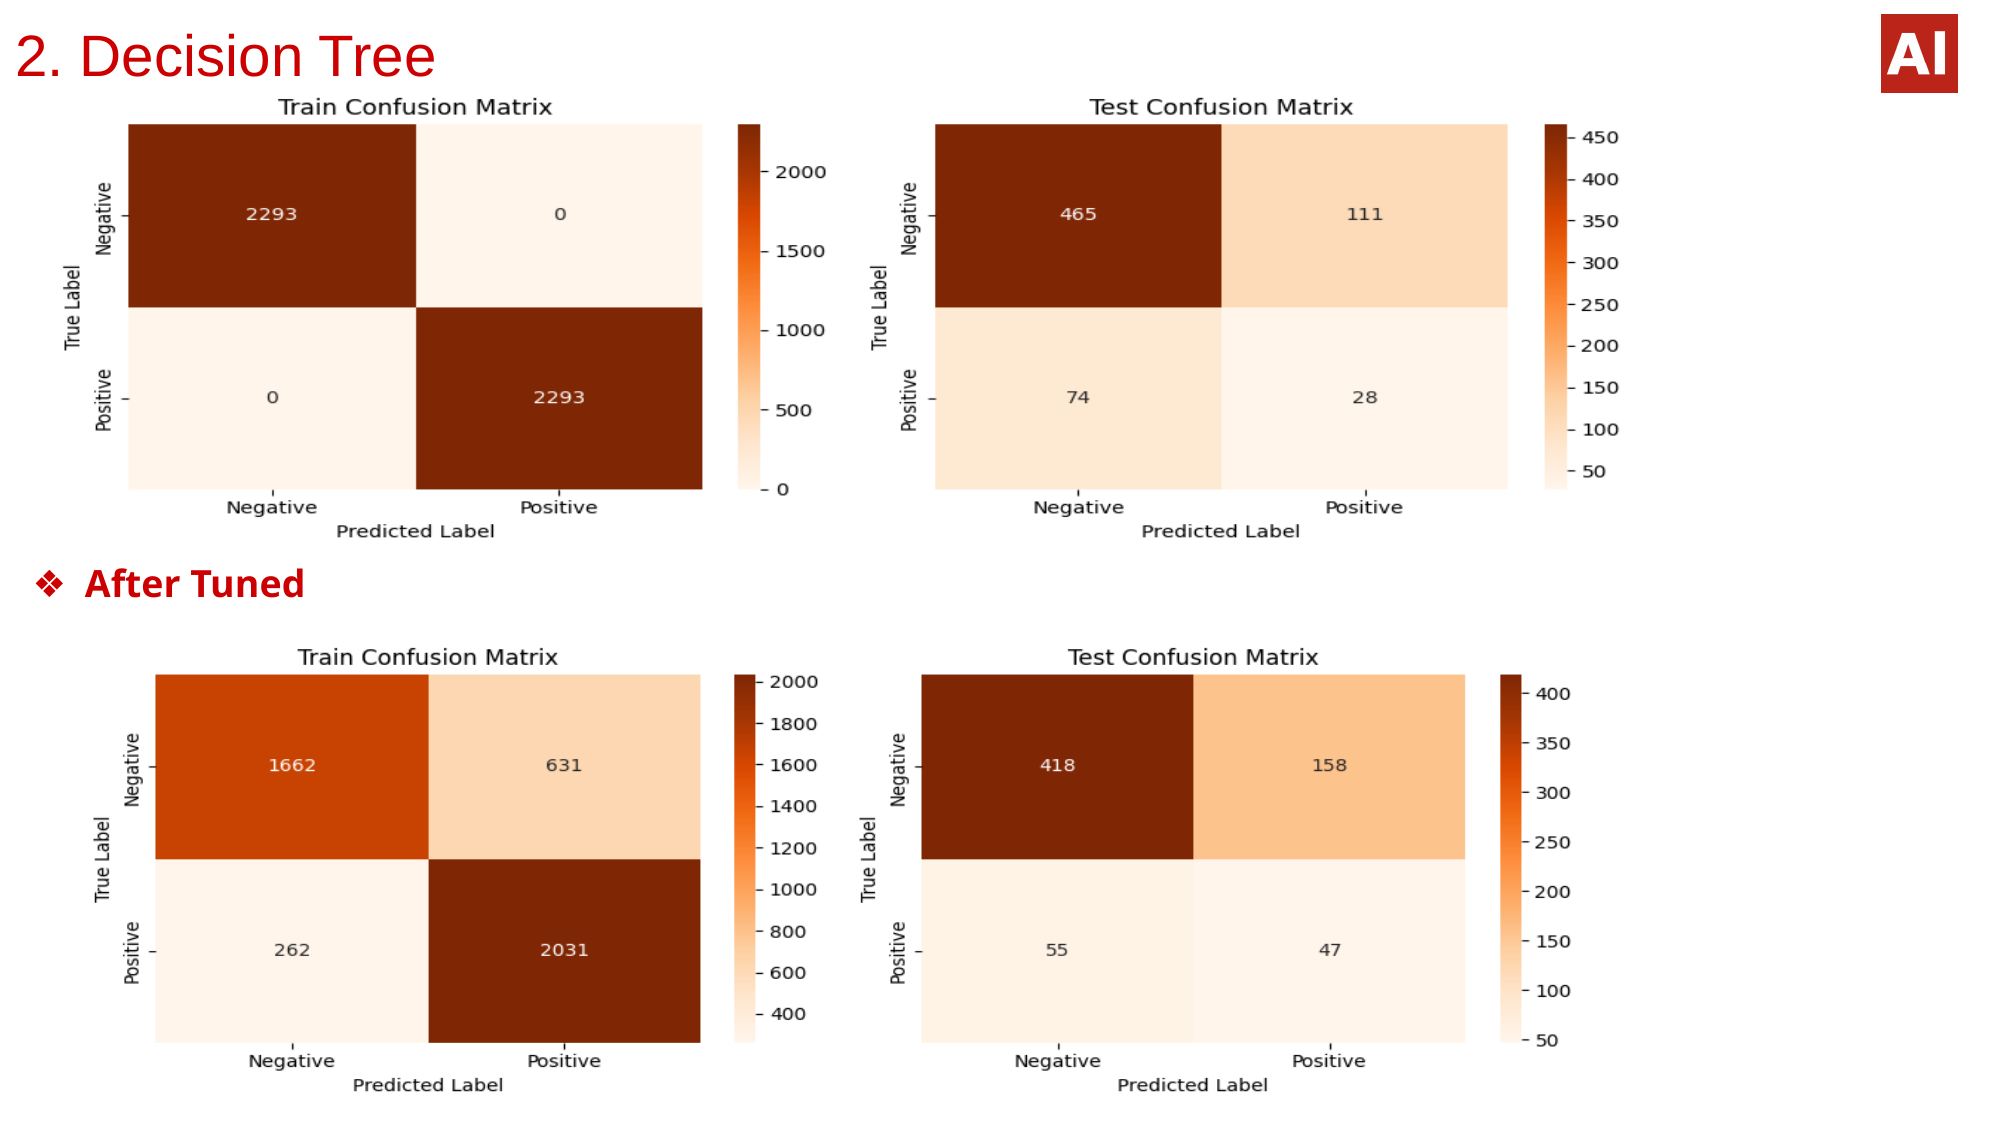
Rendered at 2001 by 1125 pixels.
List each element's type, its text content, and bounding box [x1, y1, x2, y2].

text_box After Tuned [0, 553, 321, 613]
picture [81, 635, 1585, 1107]
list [50, 86, 1634, 554]
title 2. Decision Tree [0, 3, 1864, 129]
picture [1881, 14, 1958, 93]
